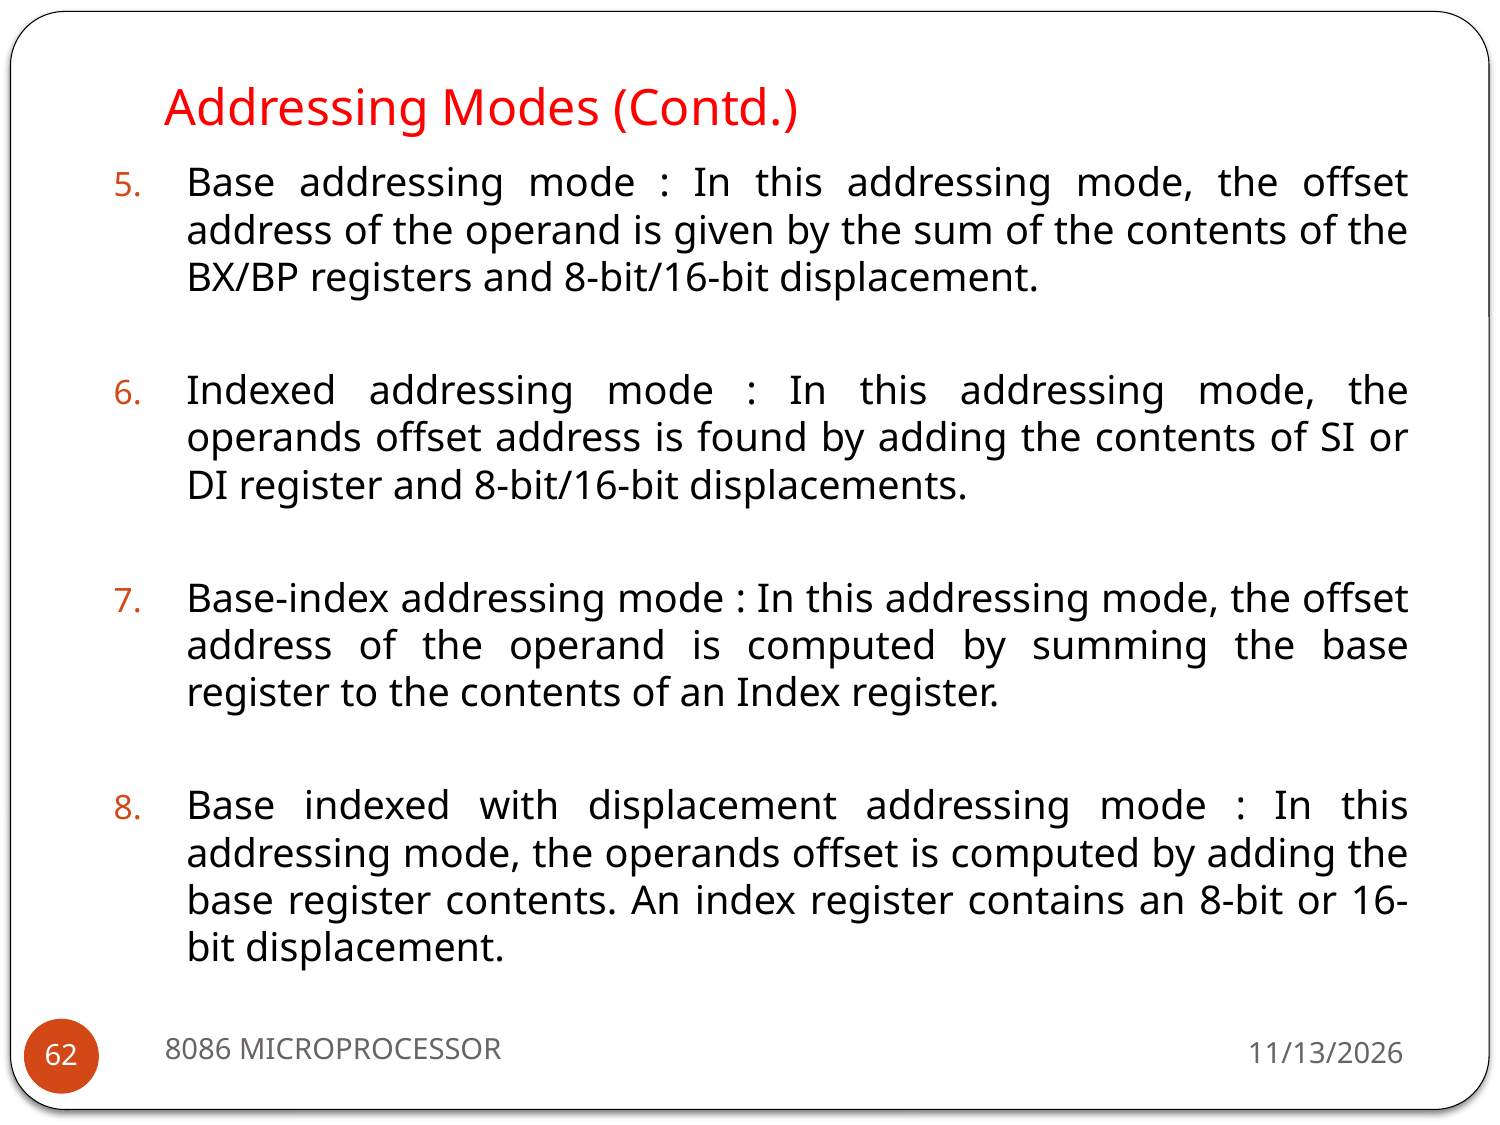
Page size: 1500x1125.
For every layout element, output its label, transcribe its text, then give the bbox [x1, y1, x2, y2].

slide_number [1012, 1015, 1419, 1094]
title Addressing Modes (Contd.) [150, 45, 1425, 149]
footer 8086 MICROPROCESSOR [150, 1012, 800, 1088]
list Base addressing mode : In this addressing mode, the offset address of the operand is given by the sum of the contents of the BX/BP registers and 8-bit/16-bit displacement. Indexed addressing mode : In this addressing mode, the operands offset address is found by adding the contents of SI or DI register and 8-bit/16-bit displacements. Base-index addressing mode : In this addressing mode, the offset address of the operand is computed by summing the base register to the contents of an Index register. Base indexed with displacement addressing mode : In this addressing mode, the operands offset is computed by adding the base register contents. An index register contains an 8-bit or 16-bit displacement. [98, 149, 1425, 988]
slide_number 62 [23, 1018, 99, 1094]
